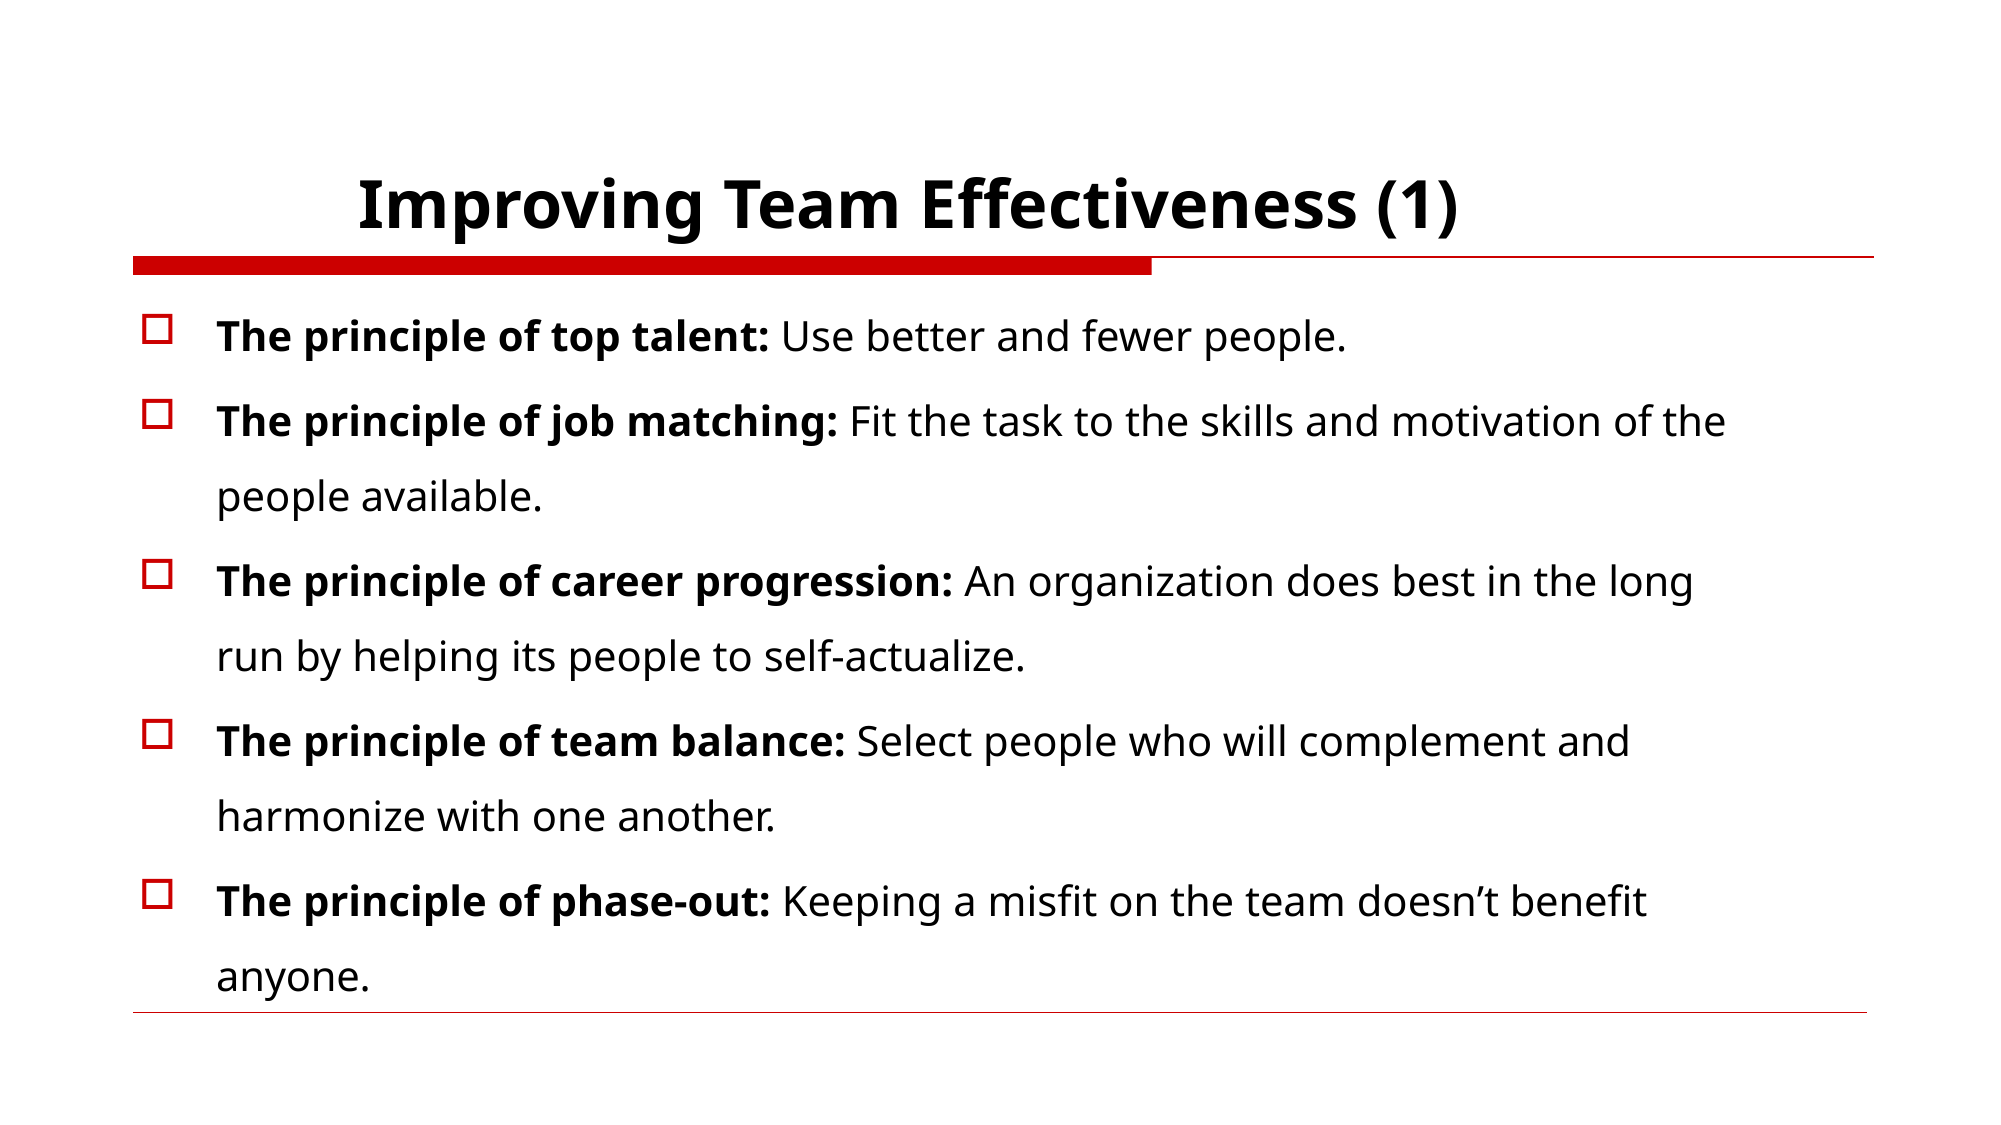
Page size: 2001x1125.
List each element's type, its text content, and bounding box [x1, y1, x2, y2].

title Improving Team Effectiveness (1) [138, 79, 1842, 307]
text_box The principle of top talent: Use better and fewer people. The principle of job matching: Fit the task to the skills and motivation of the people available. The principle of career progression: An organization does best in the long run by helping its people to self-actualize. The principle of team balance: Select people who will complement and harmonize with one another. The principle of phase-out: Keeping a misfit on the team doesn’t benefit anyone. [136, 307, 1851, 1000]
